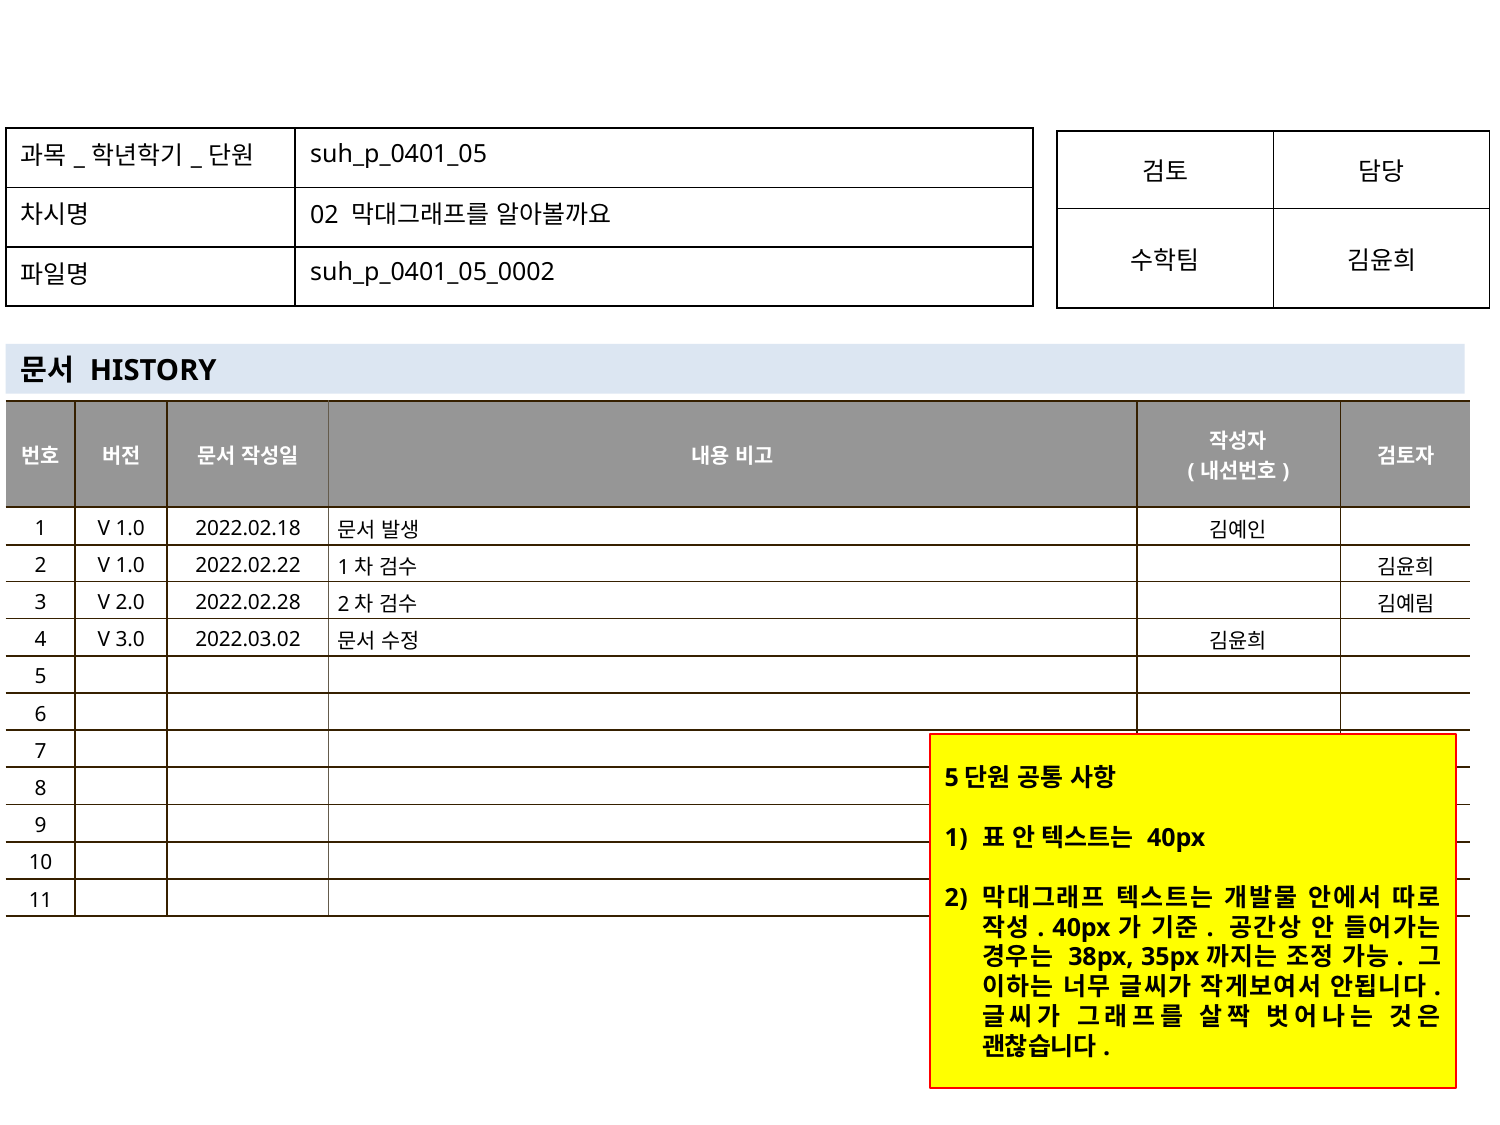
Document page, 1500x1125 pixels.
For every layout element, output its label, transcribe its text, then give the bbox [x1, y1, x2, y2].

table_cell suh_p_0401_05_0002 [296, 248, 1032, 305]
table_header 담당 [1274, 132, 1489, 208]
text_box 5단원 공통 사항 표 안 텍스트는 40px 막대그래프 텍스트는 개발물 안에서 따로 작성. 40px가 기준. 공간상 안 들어가는 경우는 38px, 35px까지는 조정 가능. 그 이하는 너무 글씨가 작게보여서 안됩니다. 글씨가 그래프를 살짝 벗어나는 것은 괜찮습니다. [928, 732, 1458, 1090]
table_cell V 3.0 [76, 619, 166, 655]
table_cell [168, 805, 328, 841]
table_cell 1차 검수 [329, 546, 1136, 581]
table_cell V 2.0 [76, 582, 166, 618]
table_cell 3 [6, 582, 74, 618]
table_header 버전 [76, 402, 166, 506]
table_cell [1341, 657, 1470, 692]
table_cell [1341, 694, 1470, 729]
table_cell 7 [6, 731, 74, 766]
table_cell [168, 880, 328, 915]
table_cell 문서 수정 [329, 619, 1136, 655]
table_cell 김예인 [1138, 508, 1340, 544]
table_cell [1138, 694, 1340, 729]
table_cell [1341, 731, 1470, 766]
table_cell [76, 657, 166, 692]
table_cell [168, 694, 328, 729]
table_cell 2022.02.28 [168, 582, 328, 618]
table_cell [1138, 582, 1340, 618]
table_header 작성자 (내선번호) [1138, 402, 1340, 506]
table_cell 5 [6, 657, 74, 692]
table_cell [76, 805, 166, 841]
table_cell [1138, 546, 1340, 581]
table_cell [76, 731, 166, 766]
table_cell 10 [6, 843, 74, 878]
table_cell [329, 657, 1136, 692]
table_cell [329, 805, 928, 841]
table_cell [168, 768, 328, 804]
table_cell V 1.0 [76, 508, 166, 544]
table_cell 김윤희 [1138, 619, 1340, 655]
table_header 번호 [6, 402, 74, 506]
table_cell [329, 880, 928, 915]
table_cell [329, 694, 1136, 729]
table_cell 2022.02.22 [168, 546, 328, 581]
table_cell 2 [6, 546, 74, 581]
table_cell 파일명 [7, 248, 294, 305]
table_cell 9 [6, 805, 74, 841]
table_cell [1341, 508, 1470, 544]
table_header 과목_학년학기_단원 [7, 129, 294, 187]
table_header 내용 비고 [329, 402, 1136, 506]
table_cell 수학팀 [1058, 209, 1273, 307]
table_header suh_p_0401_05 [296, 129, 1032, 187]
table_cell 11 [6, 880, 74, 915]
text_box 문서 HISTORY [5, 343, 1465, 394]
table_cell [76, 768, 166, 804]
table_cell [168, 657, 328, 692]
table_cell 6 [6, 694, 74, 729]
table_header 검토자 [1341, 402, 1470, 506]
table_cell 8 [6, 768, 74, 804]
table_cell [329, 731, 1136, 766]
table_cell V 1.0 [76, 546, 166, 581]
table_cell 김윤희 [1341, 546, 1470, 581]
table_cell [1341, 619, 1470, 655]
table_cell [1458, 805, 1470, 841]
table_cell [1138, 657, 1340, 692]
table_cell [329, 768, 928, 804]
table_cell 2022.02.18 [168, 508, 328, 544]
table_cell 1 [6, 508, 74, 544]
table_cell [168, 731, 328, 766]
table_header 문서 작성일 [168, 402, 328, 506]
table_cell [76, 694, 166, 729]
table_cell [1458, 880, 1470, 915]
table_cell 김예림 [1341, 582, 1470, 618]
table_cell 문서 발생 [329, 508, 1136, 544]
table_cell 2022.03.02 [168, 619, 328, 655]
table_cell 02 막대그래프를 알아볼까요 [296, 188, 1032, 246]
table_cell [329, 843, 928, 878]
table_cell 차시명 [7, 188, 294, 246]
table_cell [1458, 843, 1470, 878]
table_cell [168, 843, 328, 878]
table_cell 2차 검수 [329, 582, 1136, 618]
table_cell [1458, 768, 1470, 804]
table_cell 김윤희 [1274, 209, 1489, 307]
table_cell [76, 880, 166, 915]
table_cell 4 [6, 619, 74, 655]
table_header 검토 [1058, 132, 1273, 208]
table_cell [76, 843, 166, 878]
